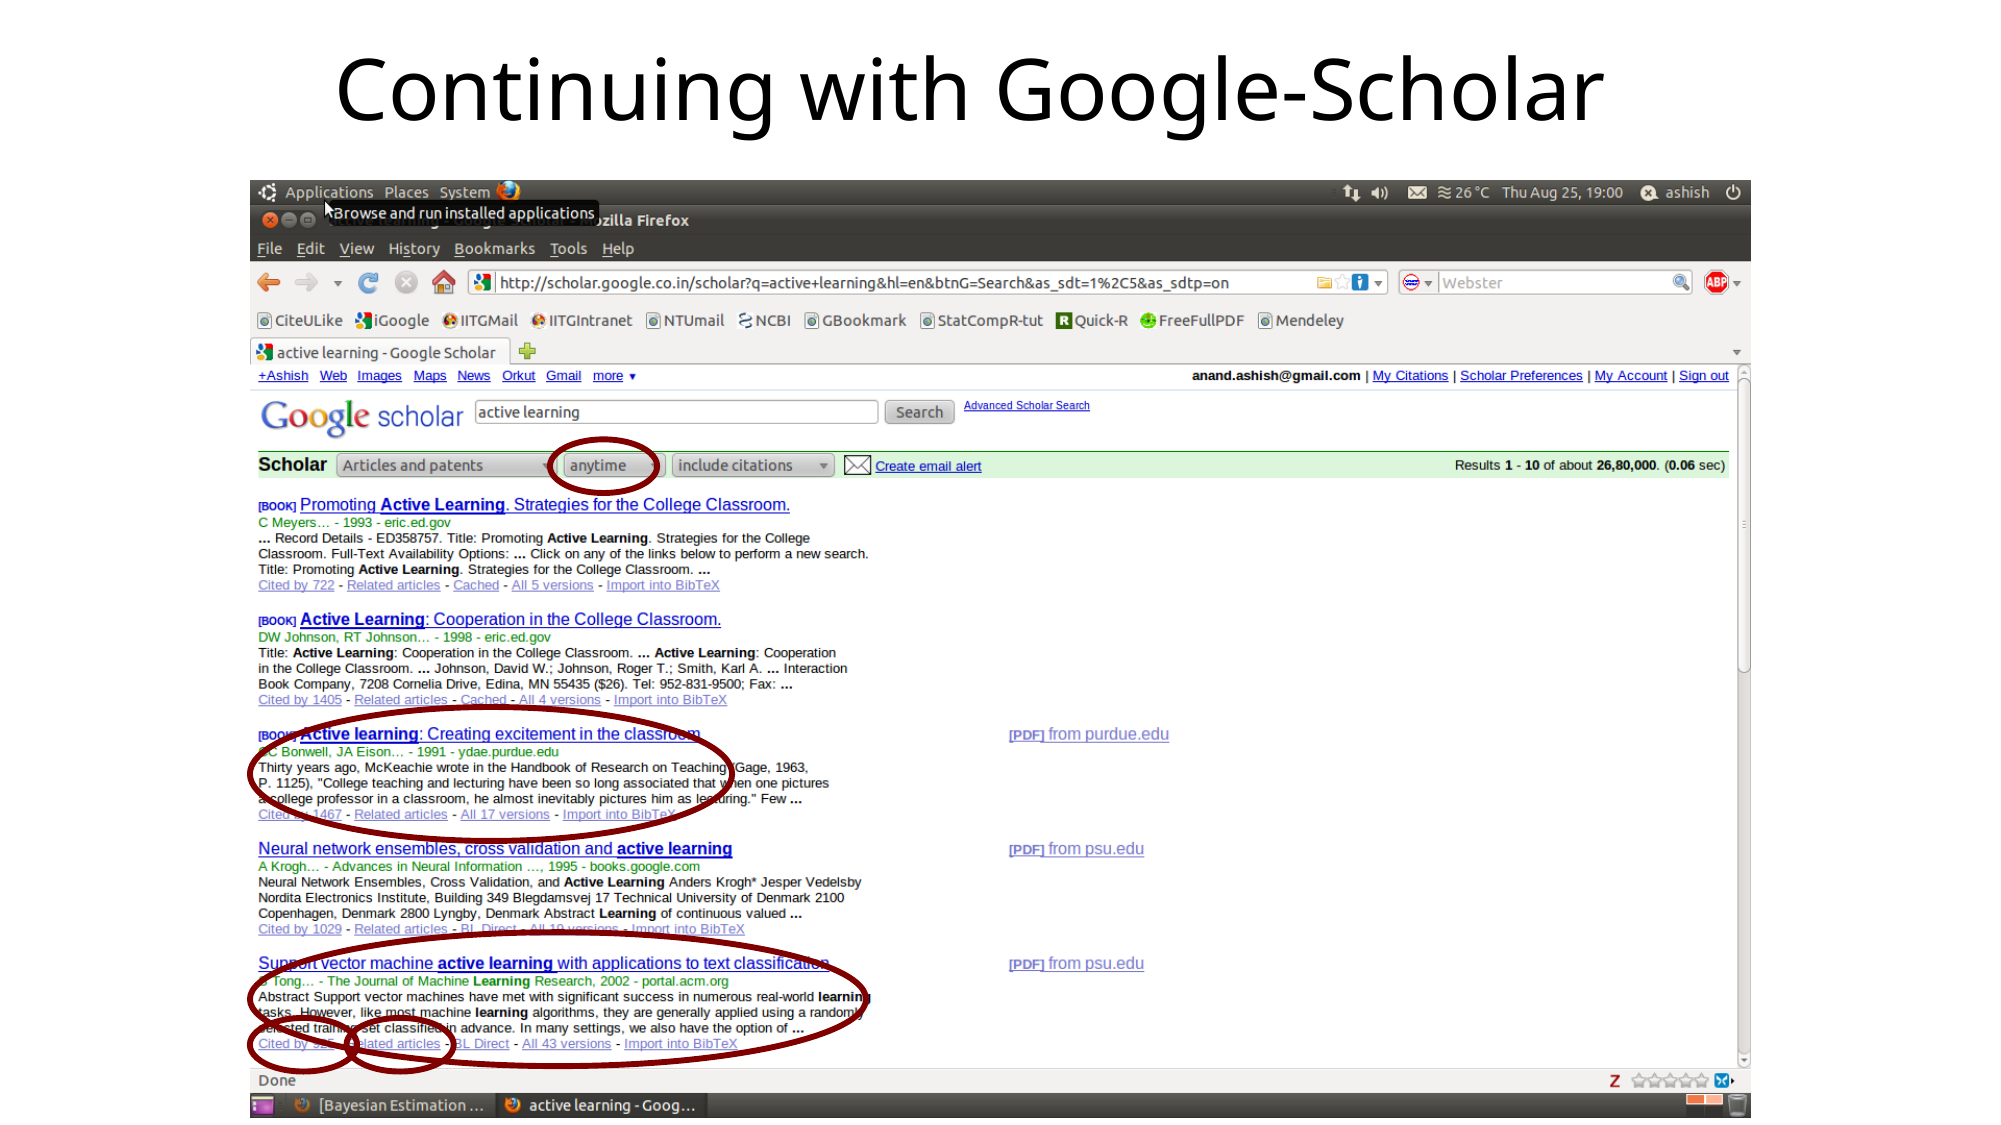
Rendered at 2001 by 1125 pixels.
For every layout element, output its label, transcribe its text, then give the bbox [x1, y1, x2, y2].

title Continuing with Google-Scholar [319, 0, 1670, 180]
picture [250, 180, 1751, 1118]
